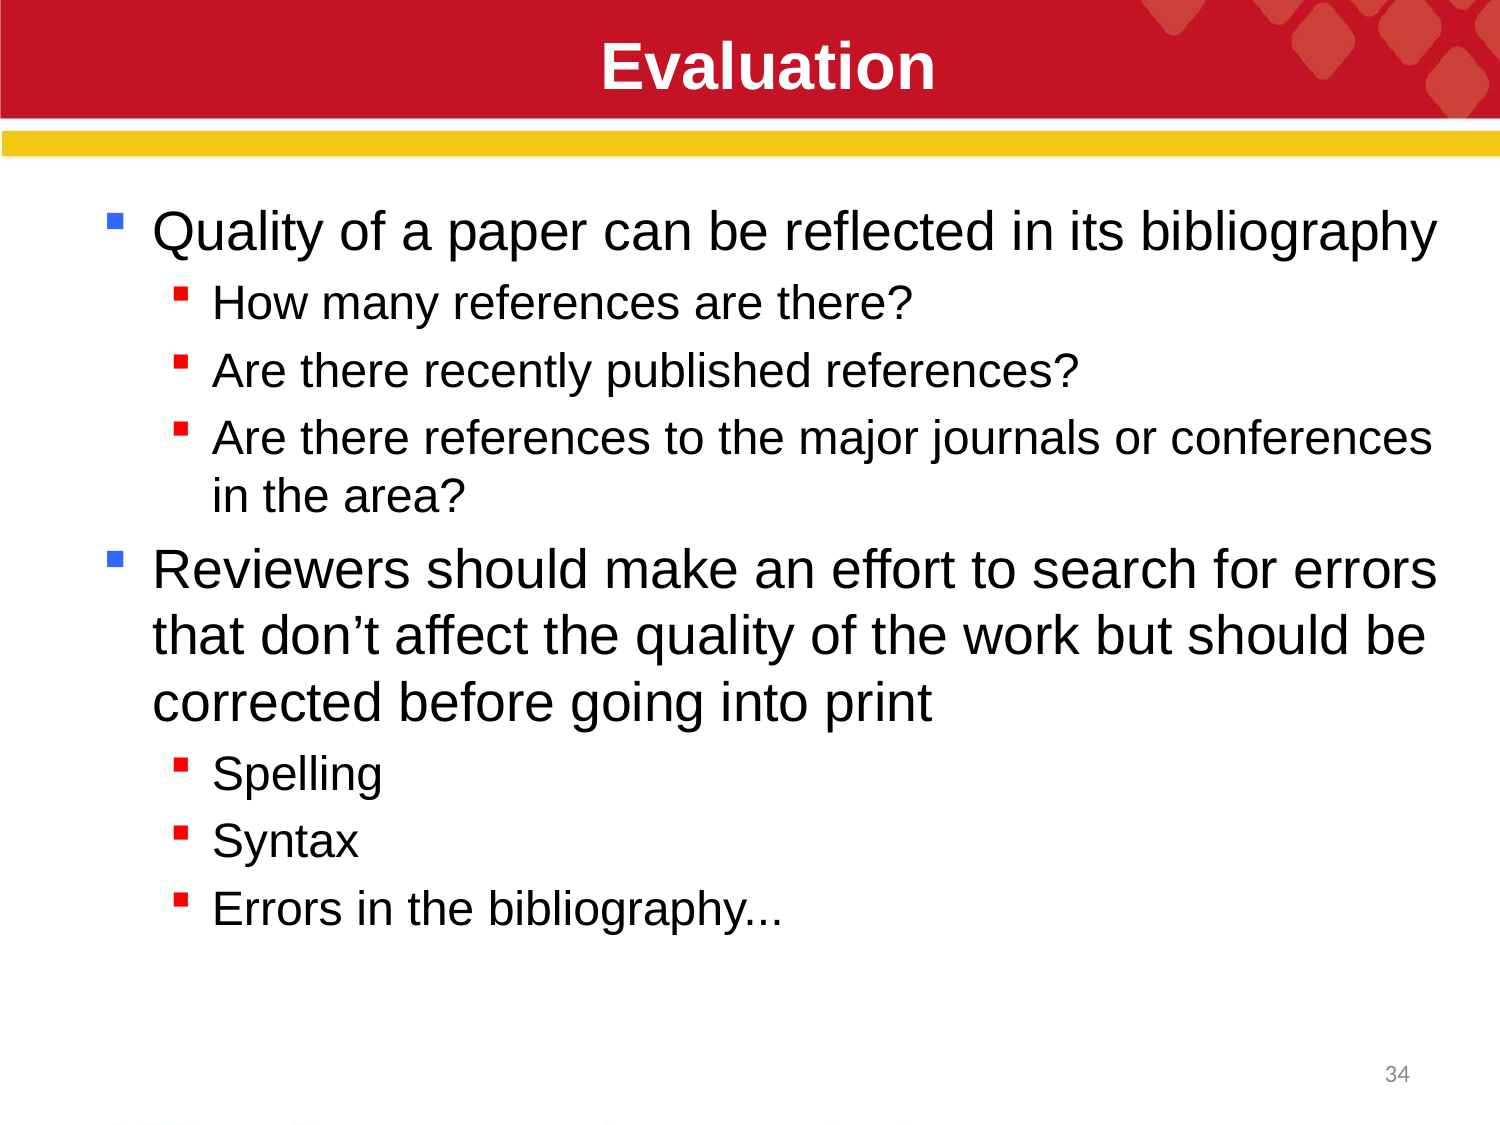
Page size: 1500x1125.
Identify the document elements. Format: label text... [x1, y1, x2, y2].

title Evaluation [75, 12, 1463, 113]
picture [0, 0, 1500, 1125]
list Quality of a paper can be reflected in its bibliography How many references are there? Are there recently published references? Are there references to the major journals or conferences in the area? Reviewers should make an effort to search for errors that don’t affect the quality of the work but should be corrected before going into print Spelling Syntax Errors in the bibliography... [87, 187, 1475, 1005]
slide_number 34 [1074, 1042, 1425, 1103]
